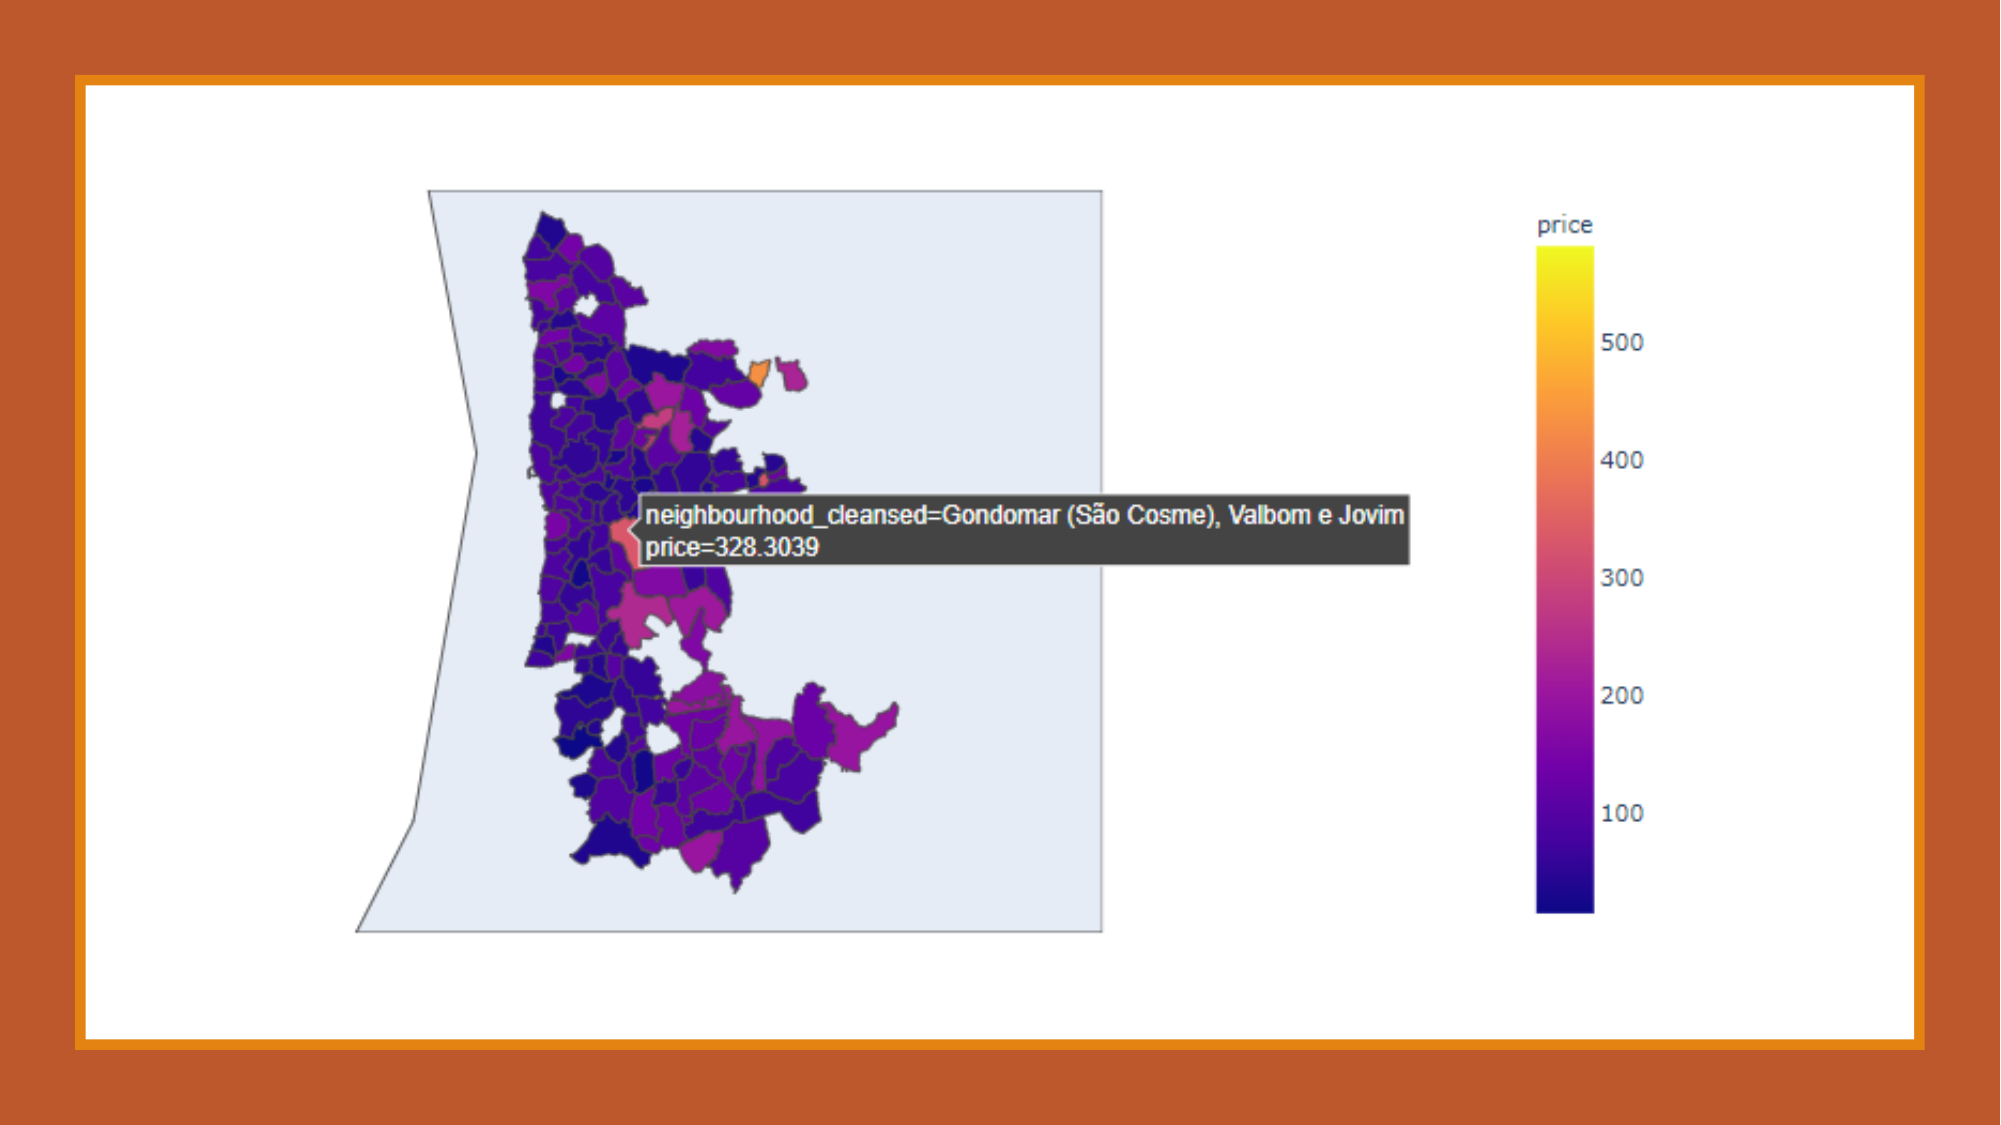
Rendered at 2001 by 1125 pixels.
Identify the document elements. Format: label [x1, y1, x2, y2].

picture [234, 135, 1687, 990]
text_box [84, 84, 1916, 1041]
text_box [0, 0, 2000, 1125]
text_box [74, 74, 1926, 1051]
